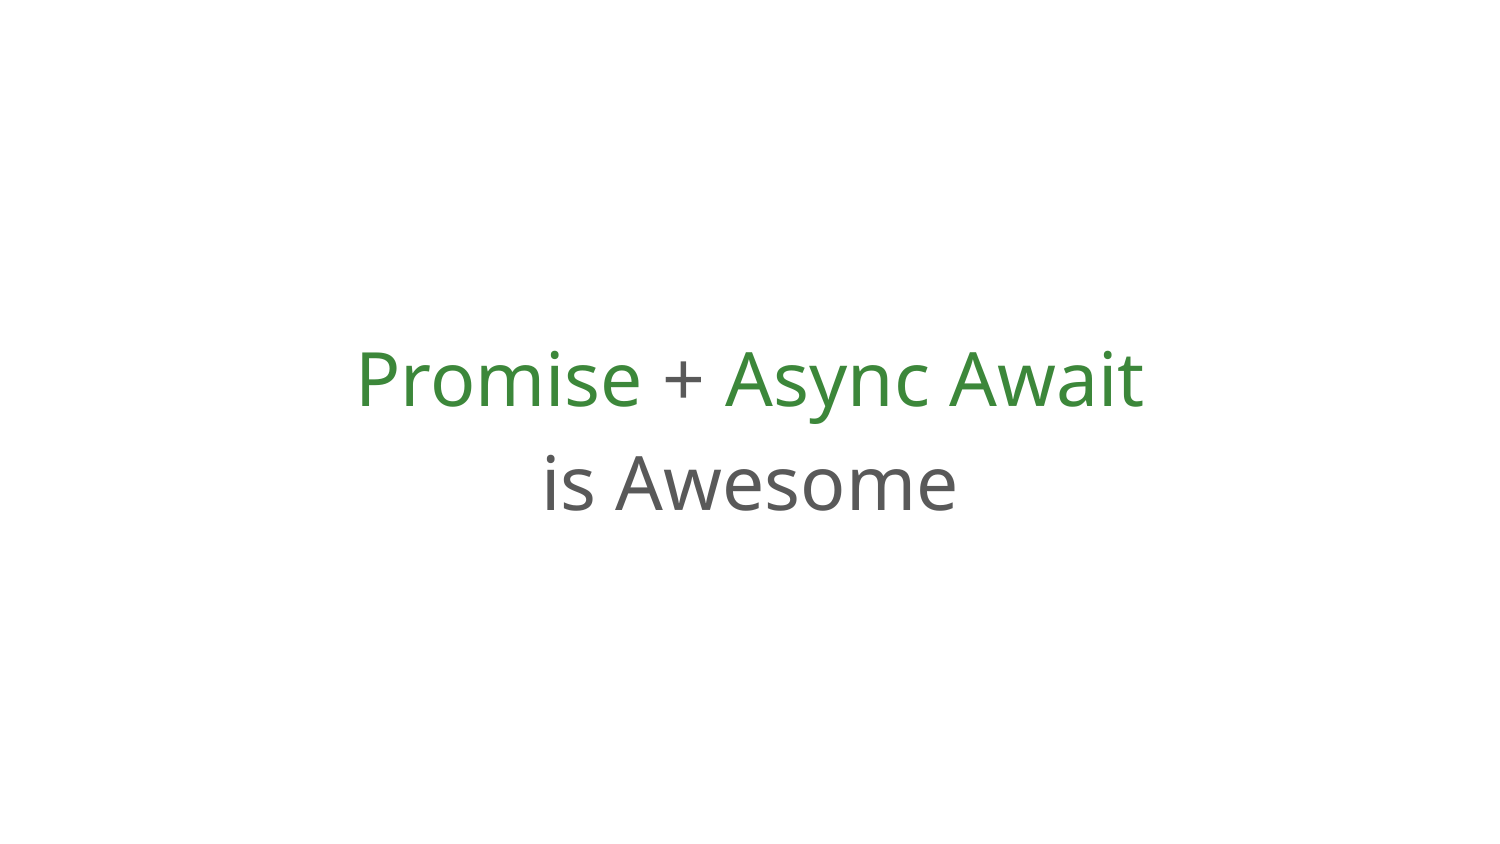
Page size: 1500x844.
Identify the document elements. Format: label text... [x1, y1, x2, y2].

title Promise + Async Await is Awesome [245, 310, 1255, 533]
